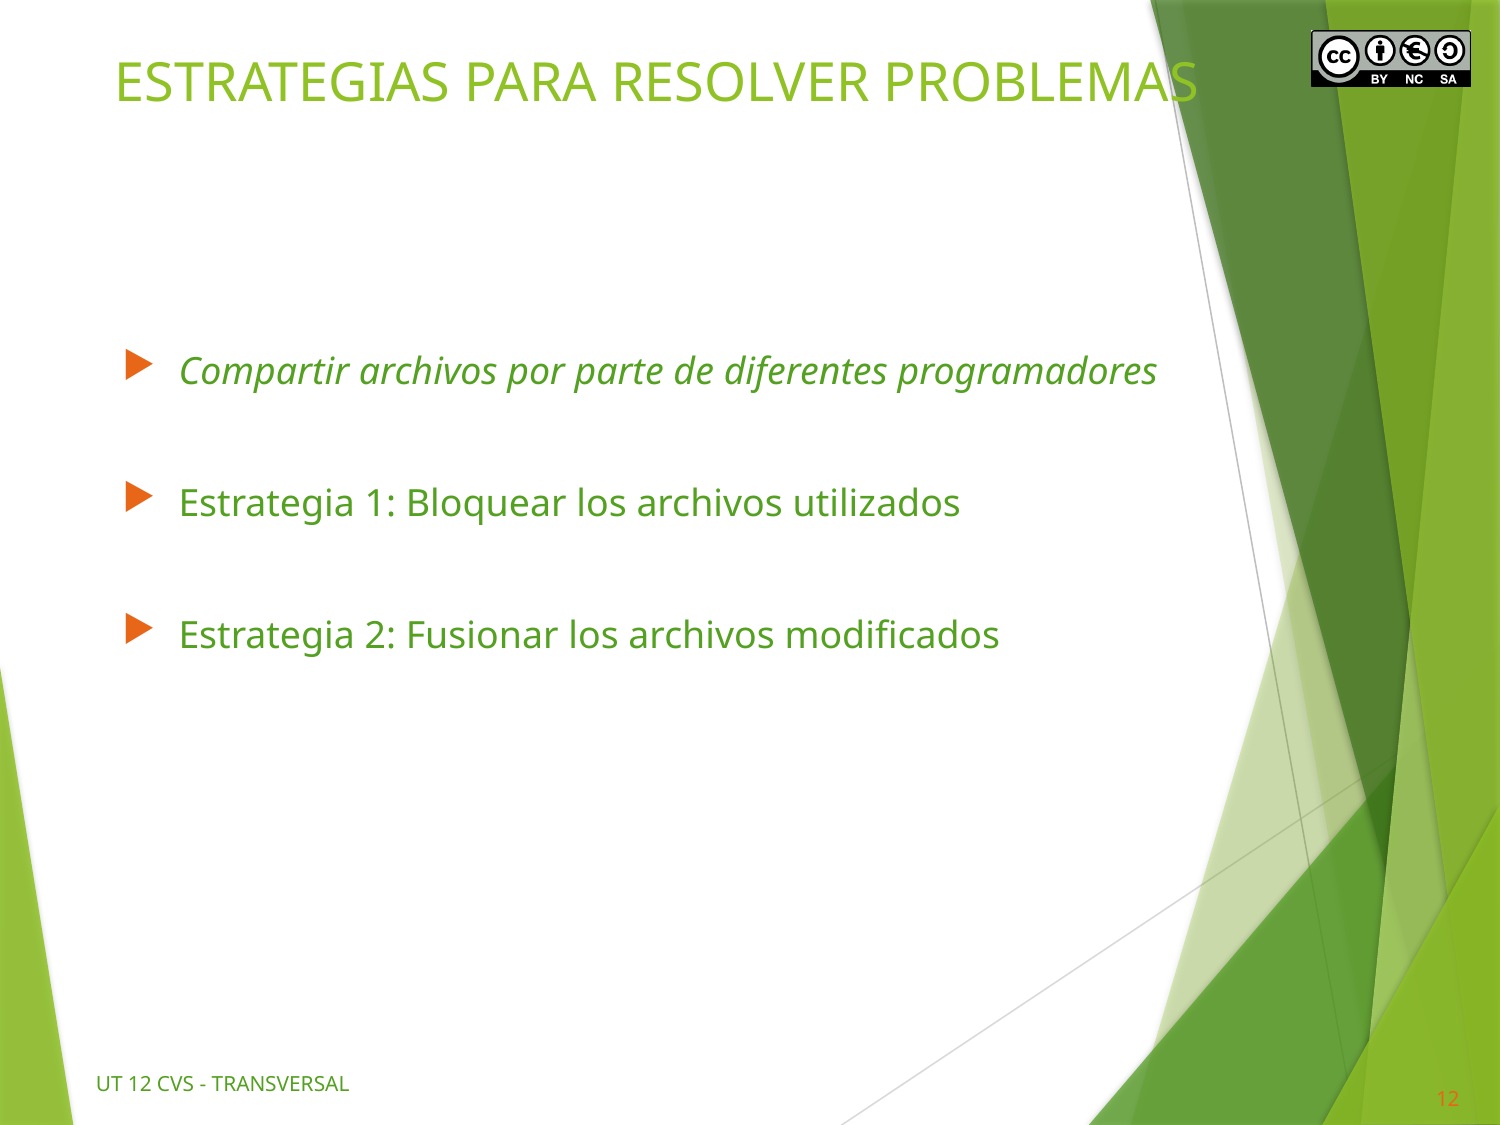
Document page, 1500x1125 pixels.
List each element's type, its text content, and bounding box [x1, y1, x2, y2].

list Compartir archivos por parte de diferentes programadores Estrategia 1: Bloquear los archivos utilizados Estrategia 2: Fusionar los archivos modificados [107, 208, 1388, 965]
picture [1311, 30, 1471, 87]
title ESTRATEGIAS PARA RESOLVER PROBLEMAS [99, 39, 1235, 149]
